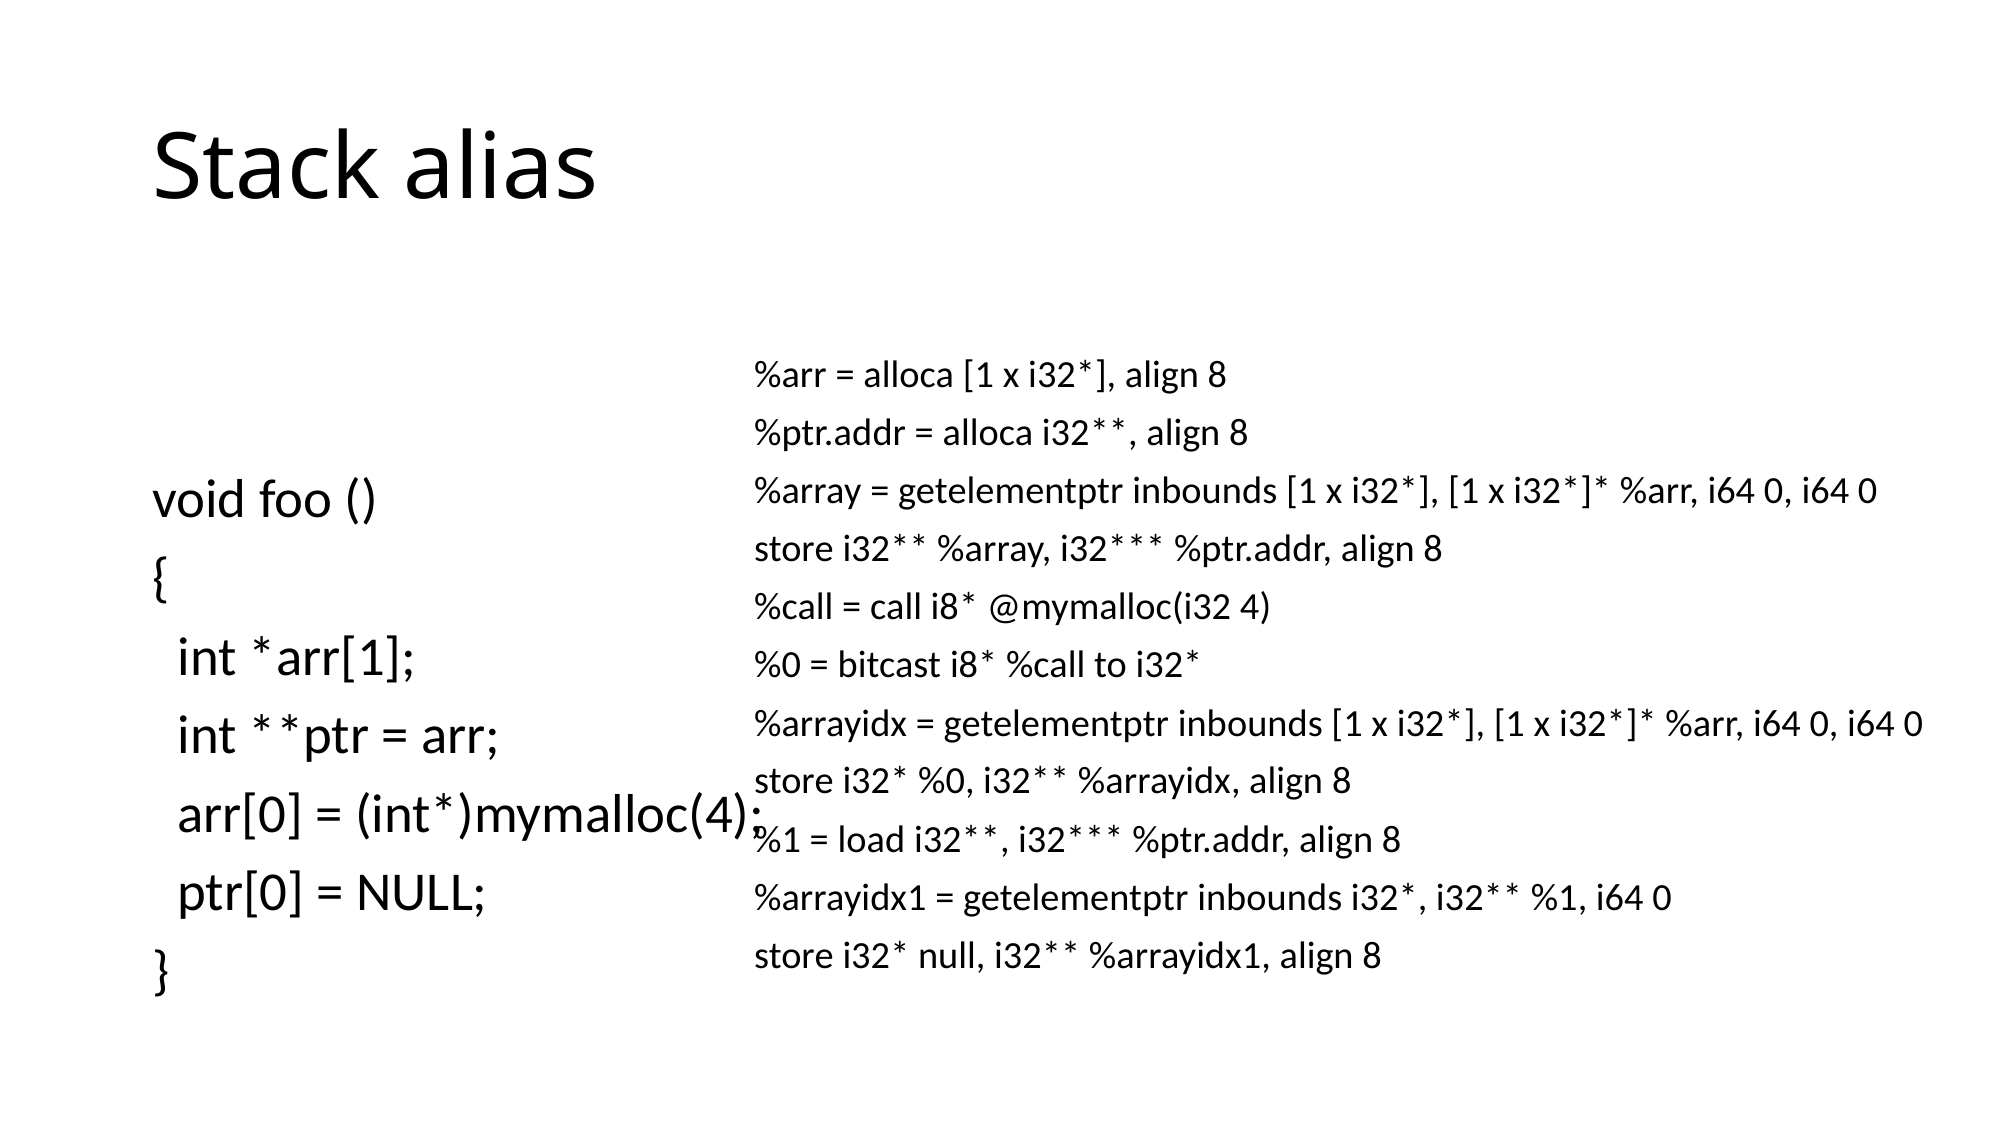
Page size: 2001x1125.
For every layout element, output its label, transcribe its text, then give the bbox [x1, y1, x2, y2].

list void foo () { int *arr[1]; int **ptr = arr; arr[0] = (int*)mymalloc(4); ptr[0] = NULL; } [137, 299, 988, 1014]
title Stack alias [137, 59, 1863, 278]
list %arr = alloca [1 x i32*], align 8 %ptr.addr = alloca i32**, align 8 %array = getelementptr inbounds [1 x i32*], [1 x i32*]* %arr, i64 0, i64 0 store i32** %array, i32*** %ptr.addr, align 8 %call = call i8* @mymalloc(i32 4) %0 = bitcast i8* %call to i32* %arrayidx = getelementptr inbounds [1 x i32*], [1 x i32*]* %arr, i64 0, i64 0 store i32* %0, i32** %arrayidx, align 8 %1 = load i32**, i32*** %ptr.addr, align 8 %arrayidx1 = getelementptr inbounds i32*, i32** %1, i64 0 store i32* null, i32** %arrayidx1, align 8 [721, 346, 1969, 997]
